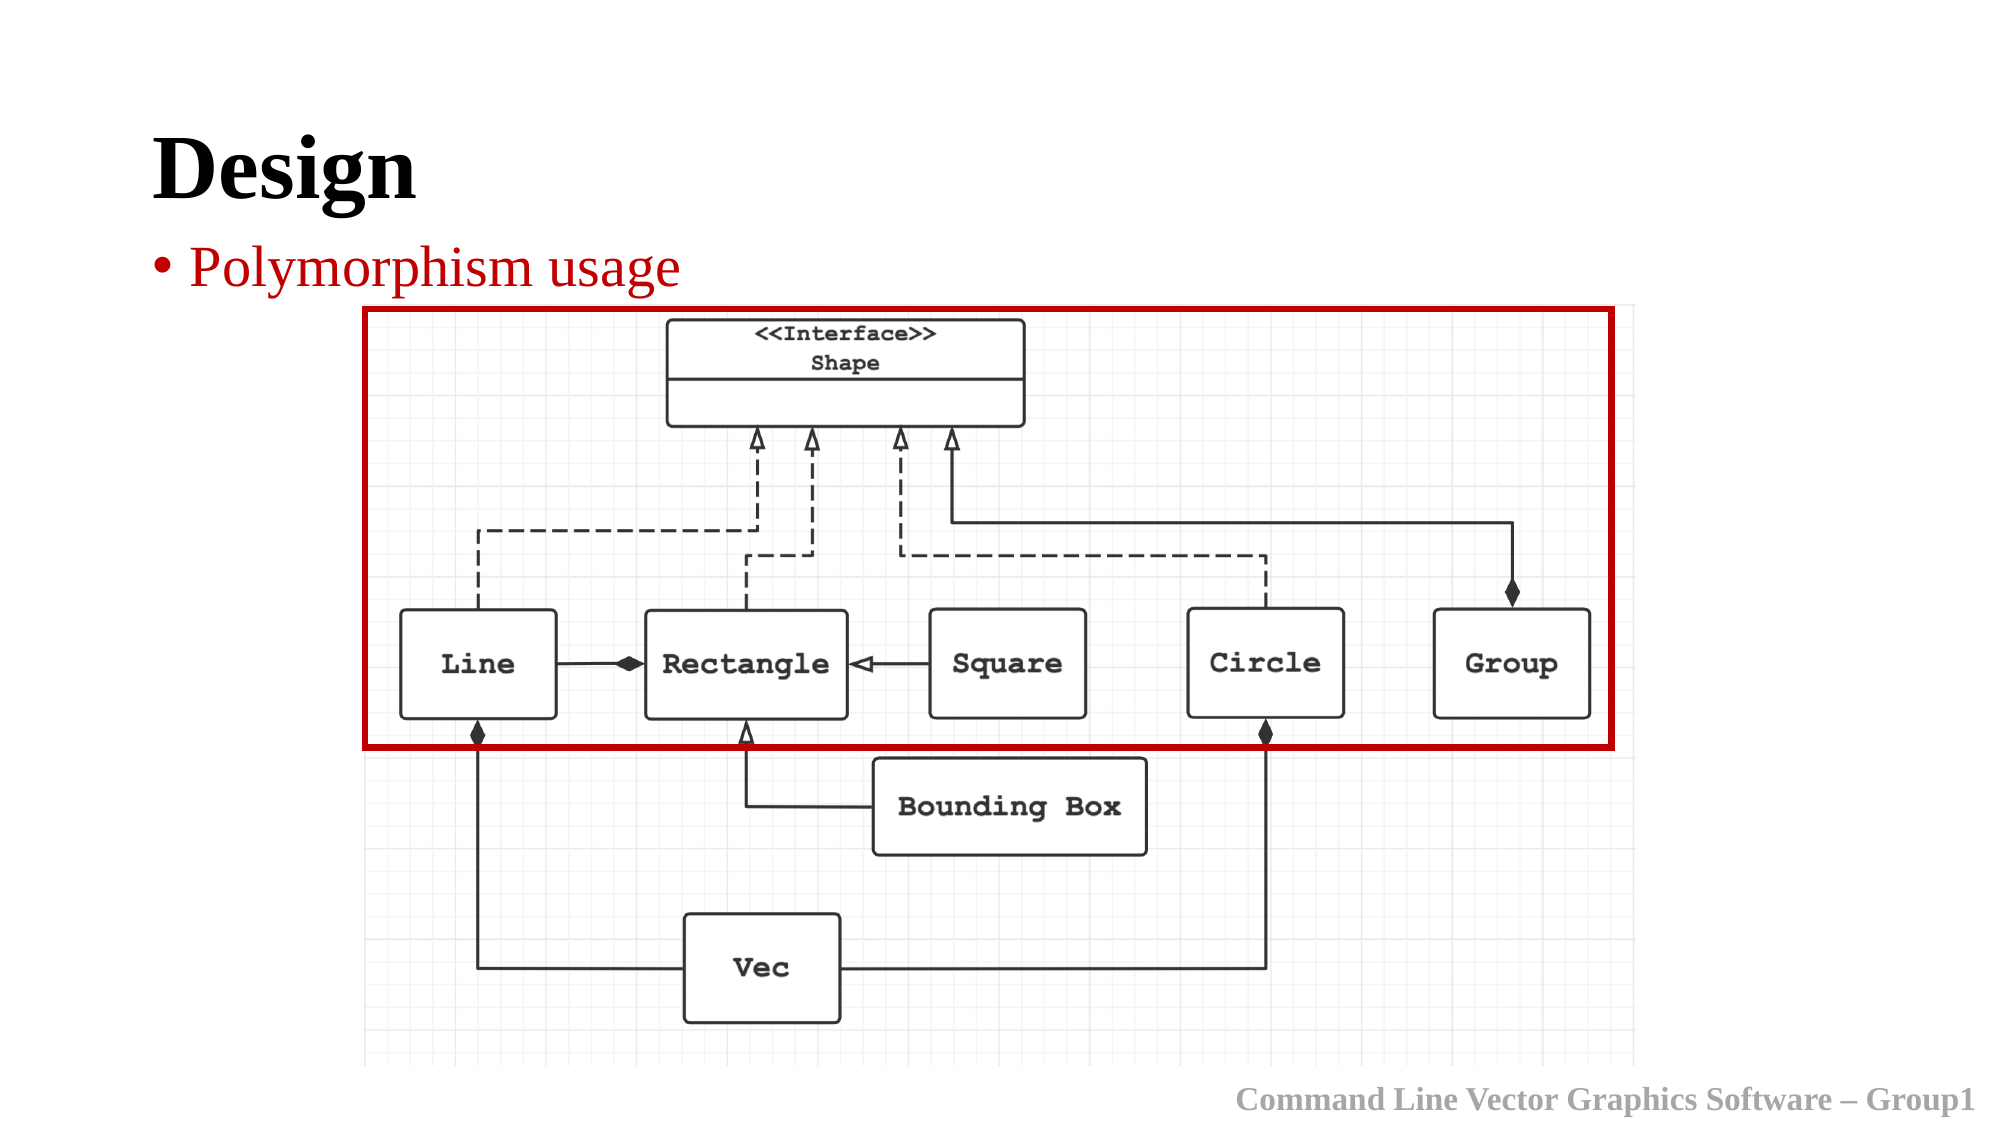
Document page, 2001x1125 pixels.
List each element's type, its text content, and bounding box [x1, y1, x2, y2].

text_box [364, 304, 1636, 1066]
title Design [137, 59, 1863, 228]
list Polymorphism usage [137, 228, 1863, 328]
text_box Command Line Vector Graphics Software – Group1 [1220, 1069, 2000, 1125]
